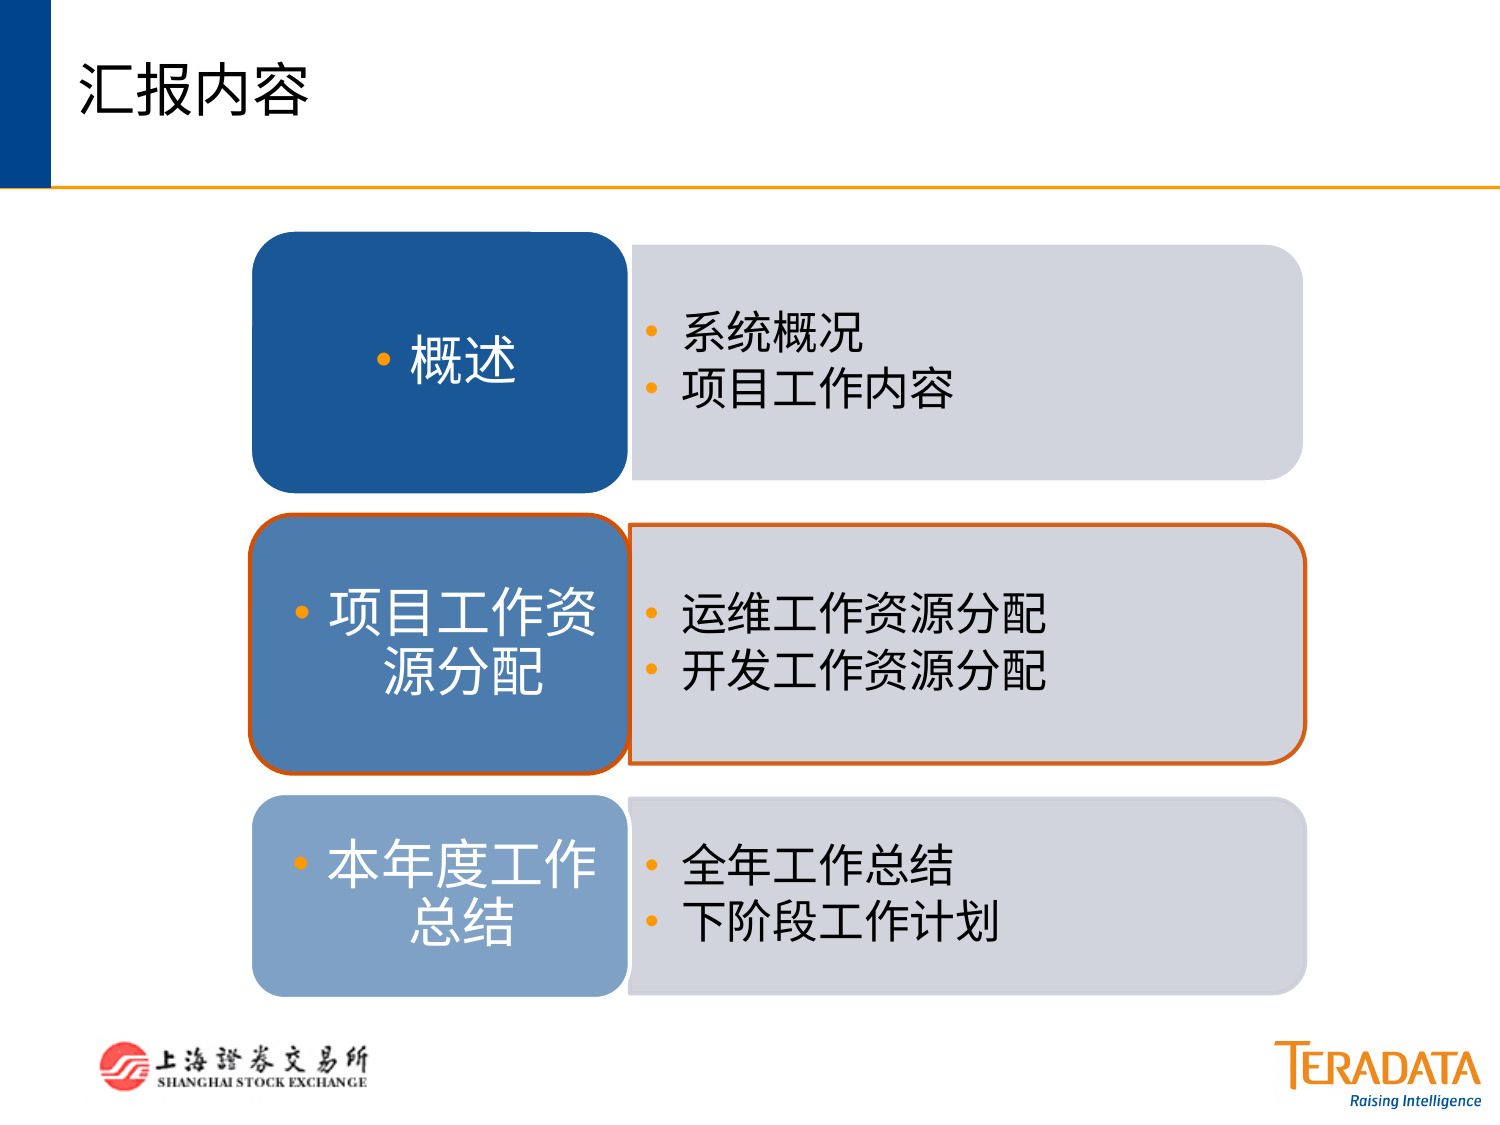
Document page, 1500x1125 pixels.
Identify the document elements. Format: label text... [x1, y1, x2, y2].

picture [1274, 1041, 1481, 1109]
title 汇报内容 [62, 0, 1463, 188]
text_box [249, 228, 1306, 1000]
picture [64, 1026, 414, 1106]
